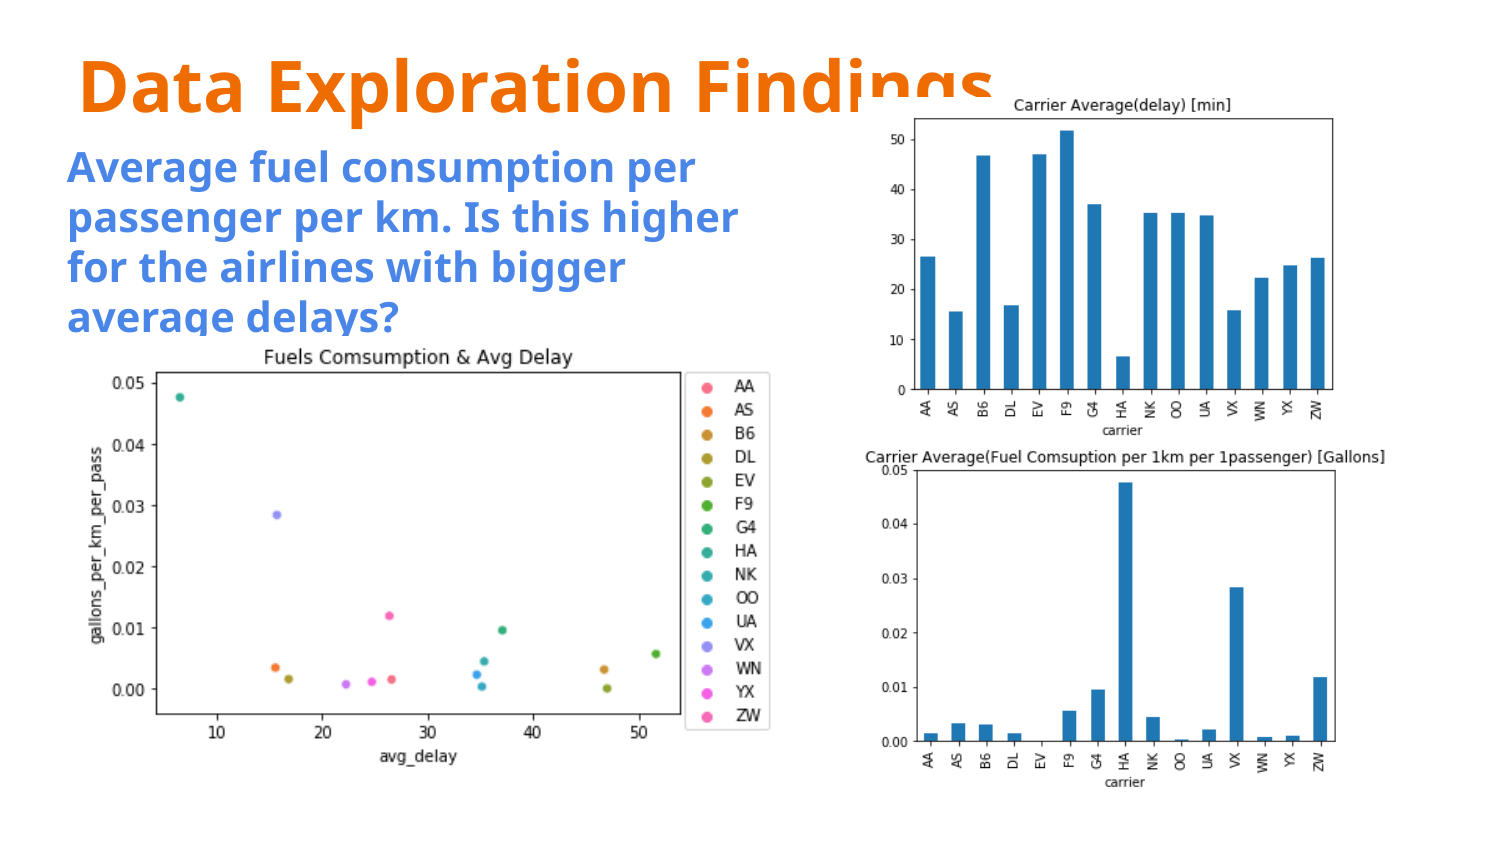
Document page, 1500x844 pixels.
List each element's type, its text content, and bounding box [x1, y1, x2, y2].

text_box Average fuel consumption per passenger per km. Is this higher for the airlines with bigger average delays? [51, 125, 761, 356]
title Data Exploration Findings [62, 25, 1460, 142]
picture [70, 336, 788, 781]
picture [857, 96, 1418, 793]
